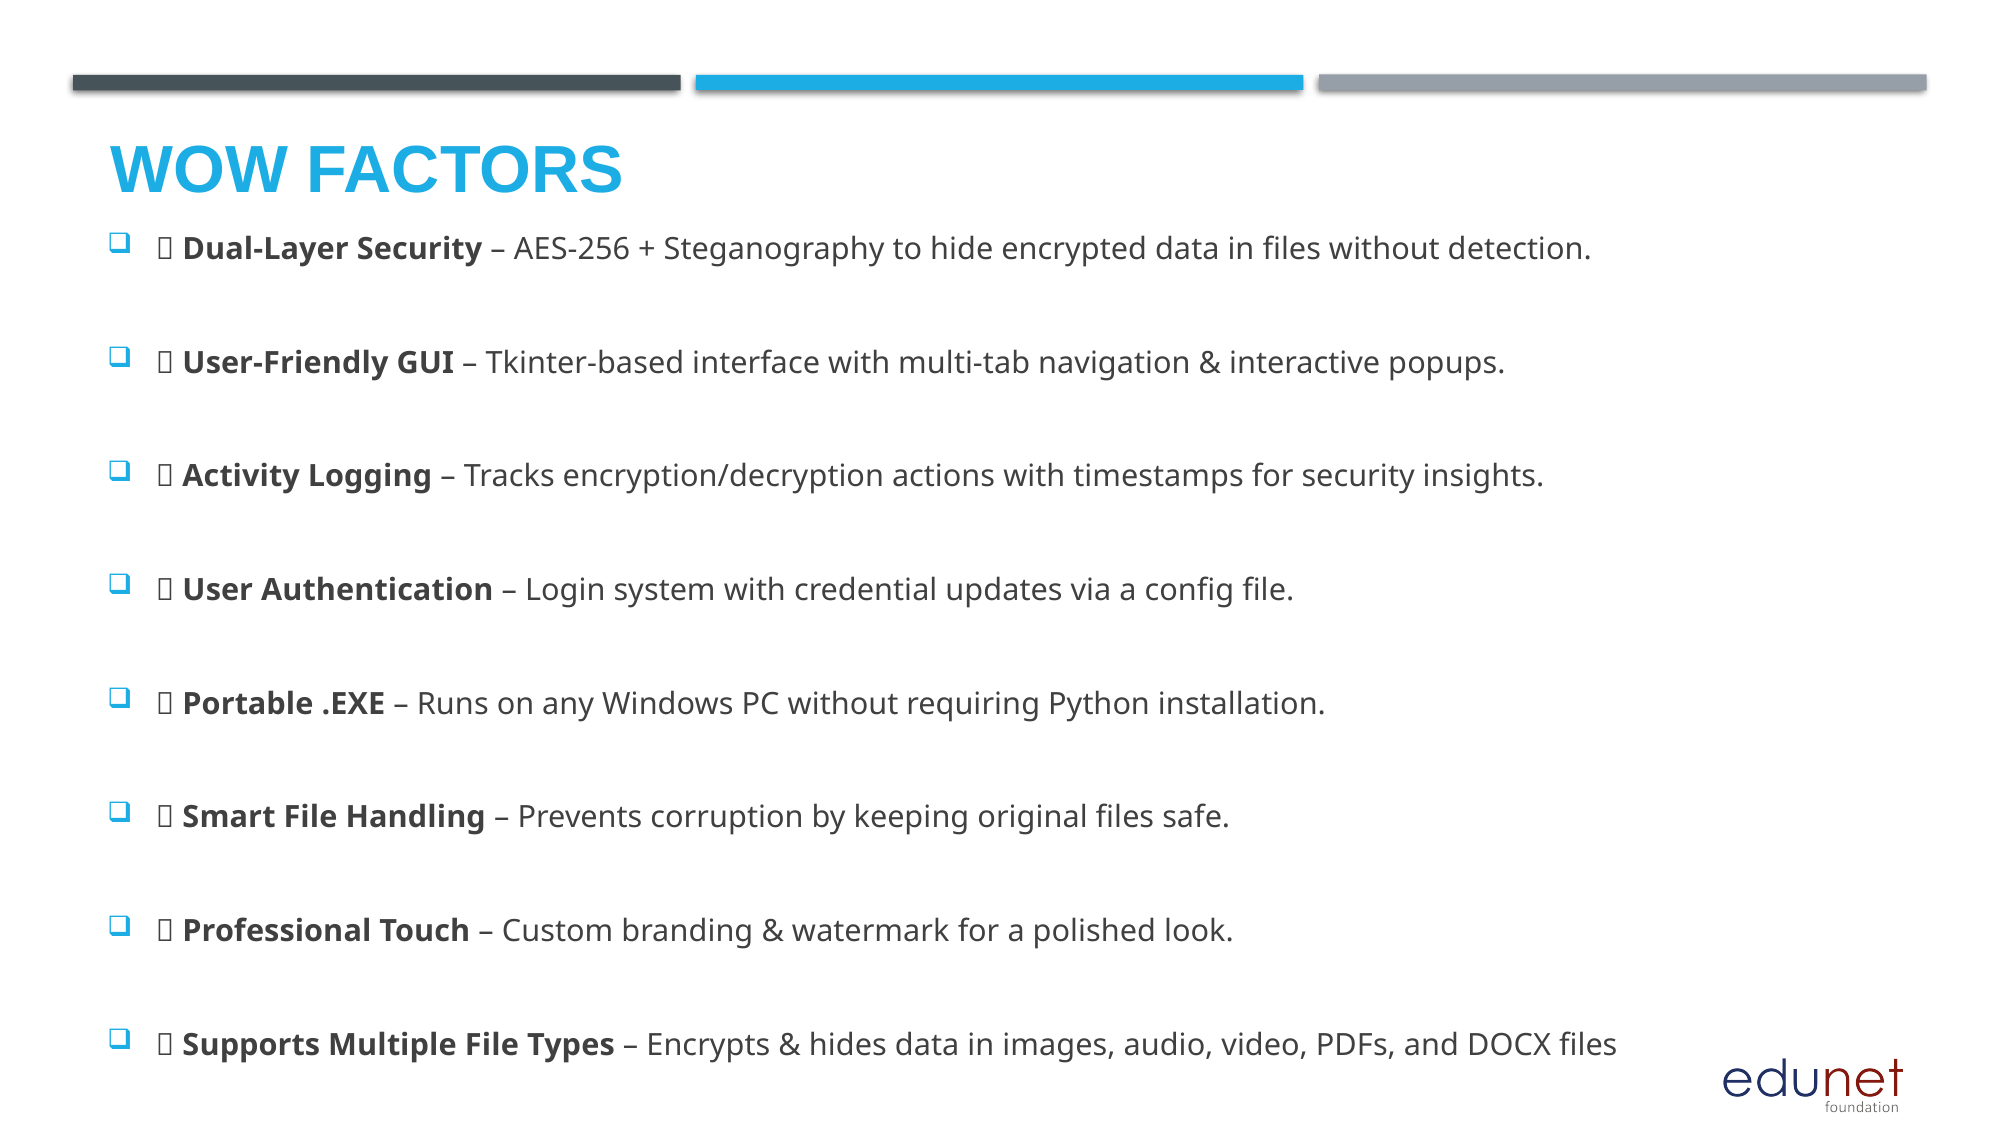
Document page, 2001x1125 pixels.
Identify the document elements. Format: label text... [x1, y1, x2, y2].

list ✅ Dual-Layer Security – AES-256 + Steganography to hide encrypted data in files without detection. ✅ User-Friendly GUI – Tkinter-based interface with multi-tab navigation & interactive popups. ✅ Activity Logging – Tracks encryption/decryption actions with timestamps for security insights. ✅ User Authentication – Login system with credential updates via a config file. ✅ Portable .EXE – Runs on any Windows PC without requiring Python installation. ✅ Smart File Handling – Prevents corruption by keeping original files safe. ✅ Professional Touch – Custom branding & watermark for a polished look. ✅ Supports Multiple File Types – Encrypts & hides data in images, audio, video, PDFs, and DOCX files [92, 213, 1902, 1074]
picture [1719, 1056, 1905, 1116]
title Wow factors [95, 126, 1905, 214]
